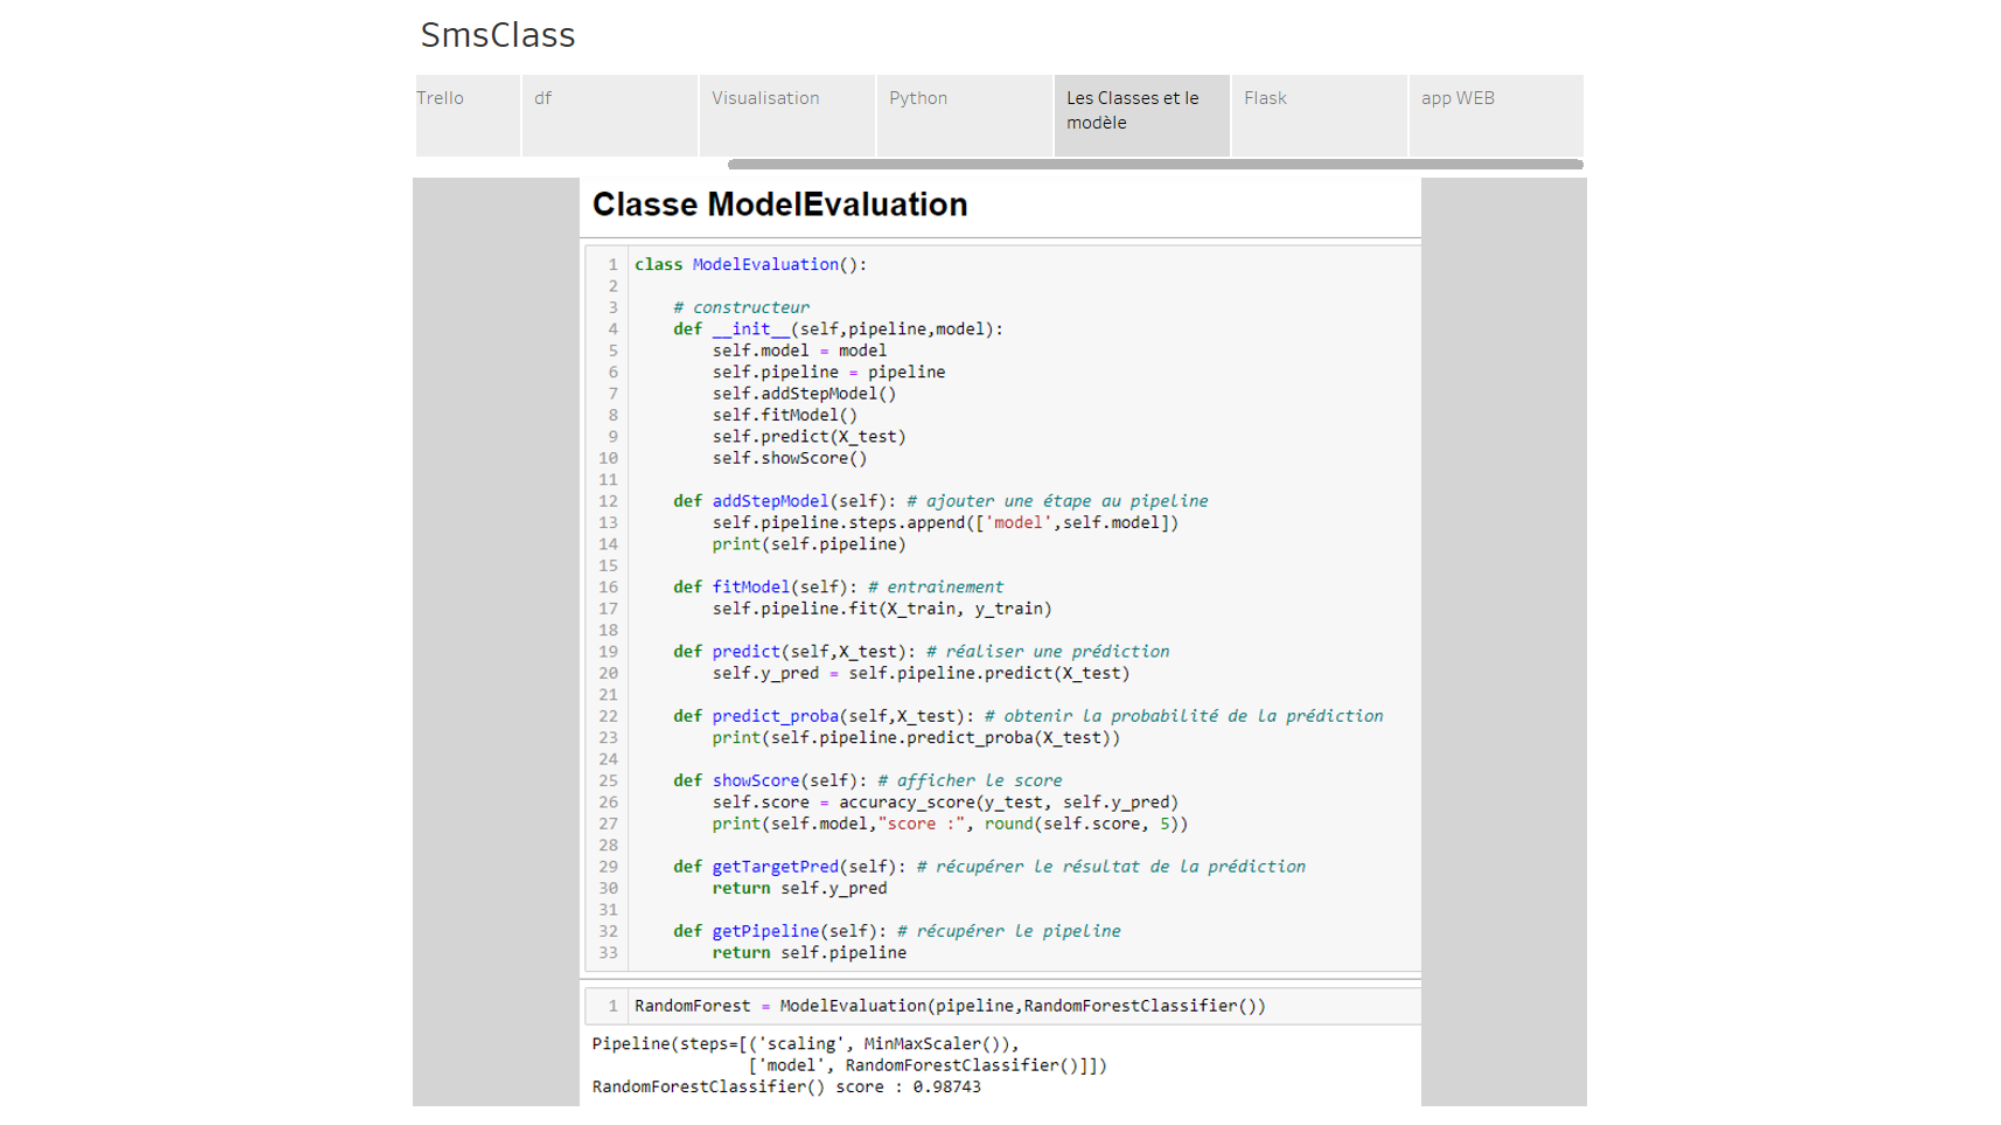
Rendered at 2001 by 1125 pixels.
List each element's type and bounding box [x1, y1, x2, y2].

picture [407, 0, 1593, 1125]
